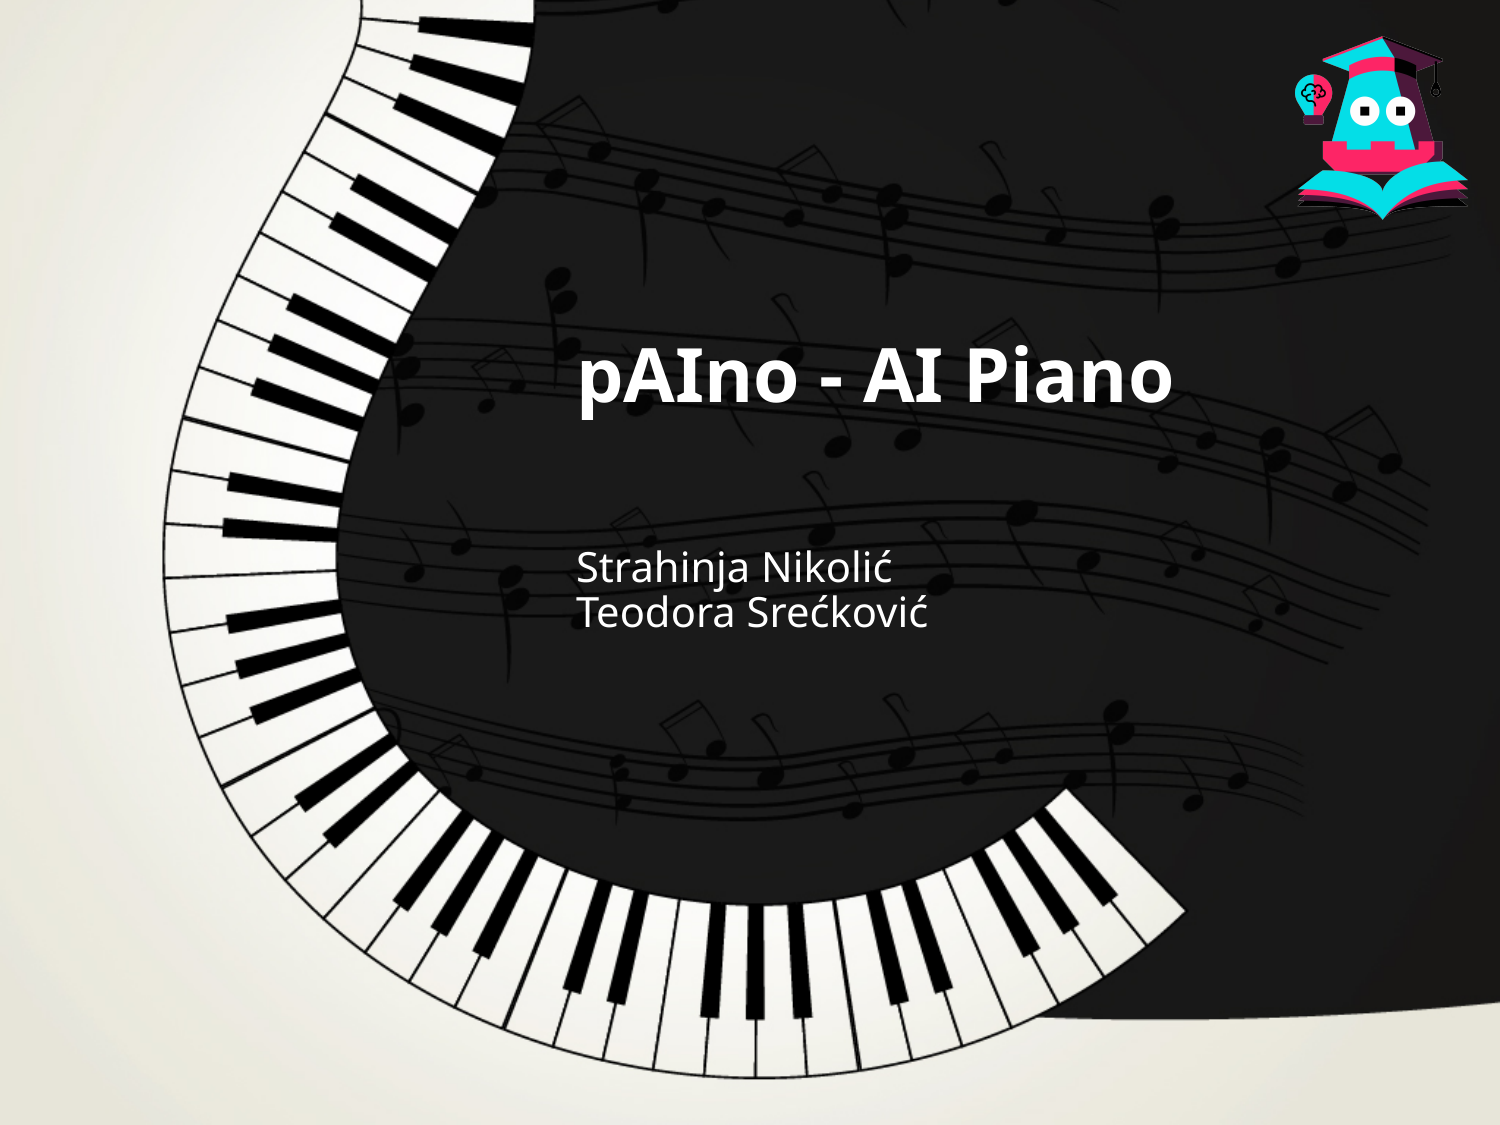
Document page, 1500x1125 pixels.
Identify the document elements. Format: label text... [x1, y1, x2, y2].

picture [0, 0, 1500, 1125]
subtitle Strahinja Nikolić Teodora Srećković [560, 538, 1353, 634]
title pAIno - AI Piano [560, 220, 1353, 525]
